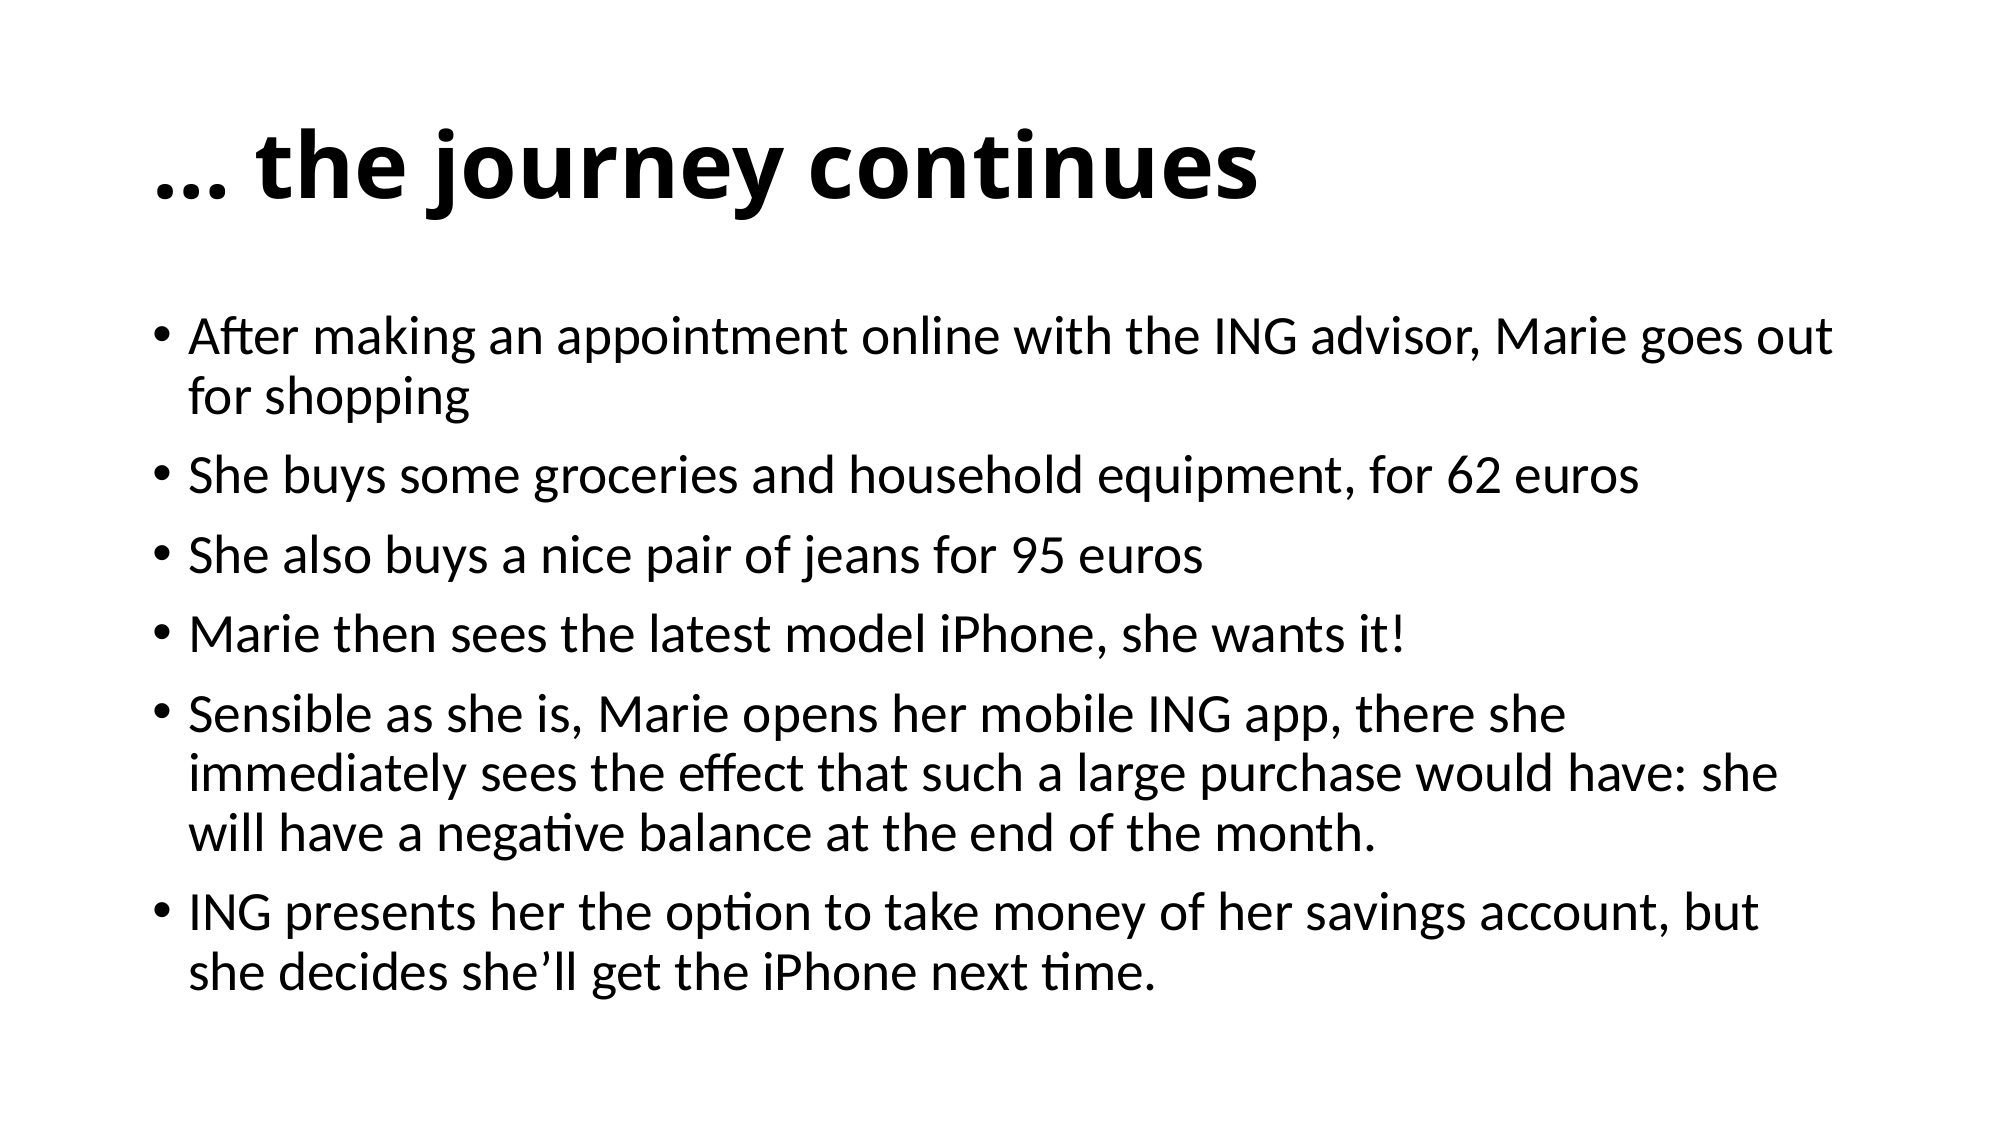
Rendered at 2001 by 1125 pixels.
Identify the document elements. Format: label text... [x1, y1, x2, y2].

title … the journey continues [137, 59, 1863, 278]
list After making an appointment online with the ING advisor, Marie goes out for shopping She buys some groceries and household equipment, for 62 euros She also buys a nice pair of jeans for 95 euros Marie then sees the latest model iPhone, she wants it! Sensible as she is, Marie opens her mobile ING app, there she immediately sees the effect that such a large purchase would have: she will have a negative balance at the end of the month. ING presents her the option to take money of her savings account, but she decides she’ll get the iPhone next time. [137, 299, 1863, 1014]
